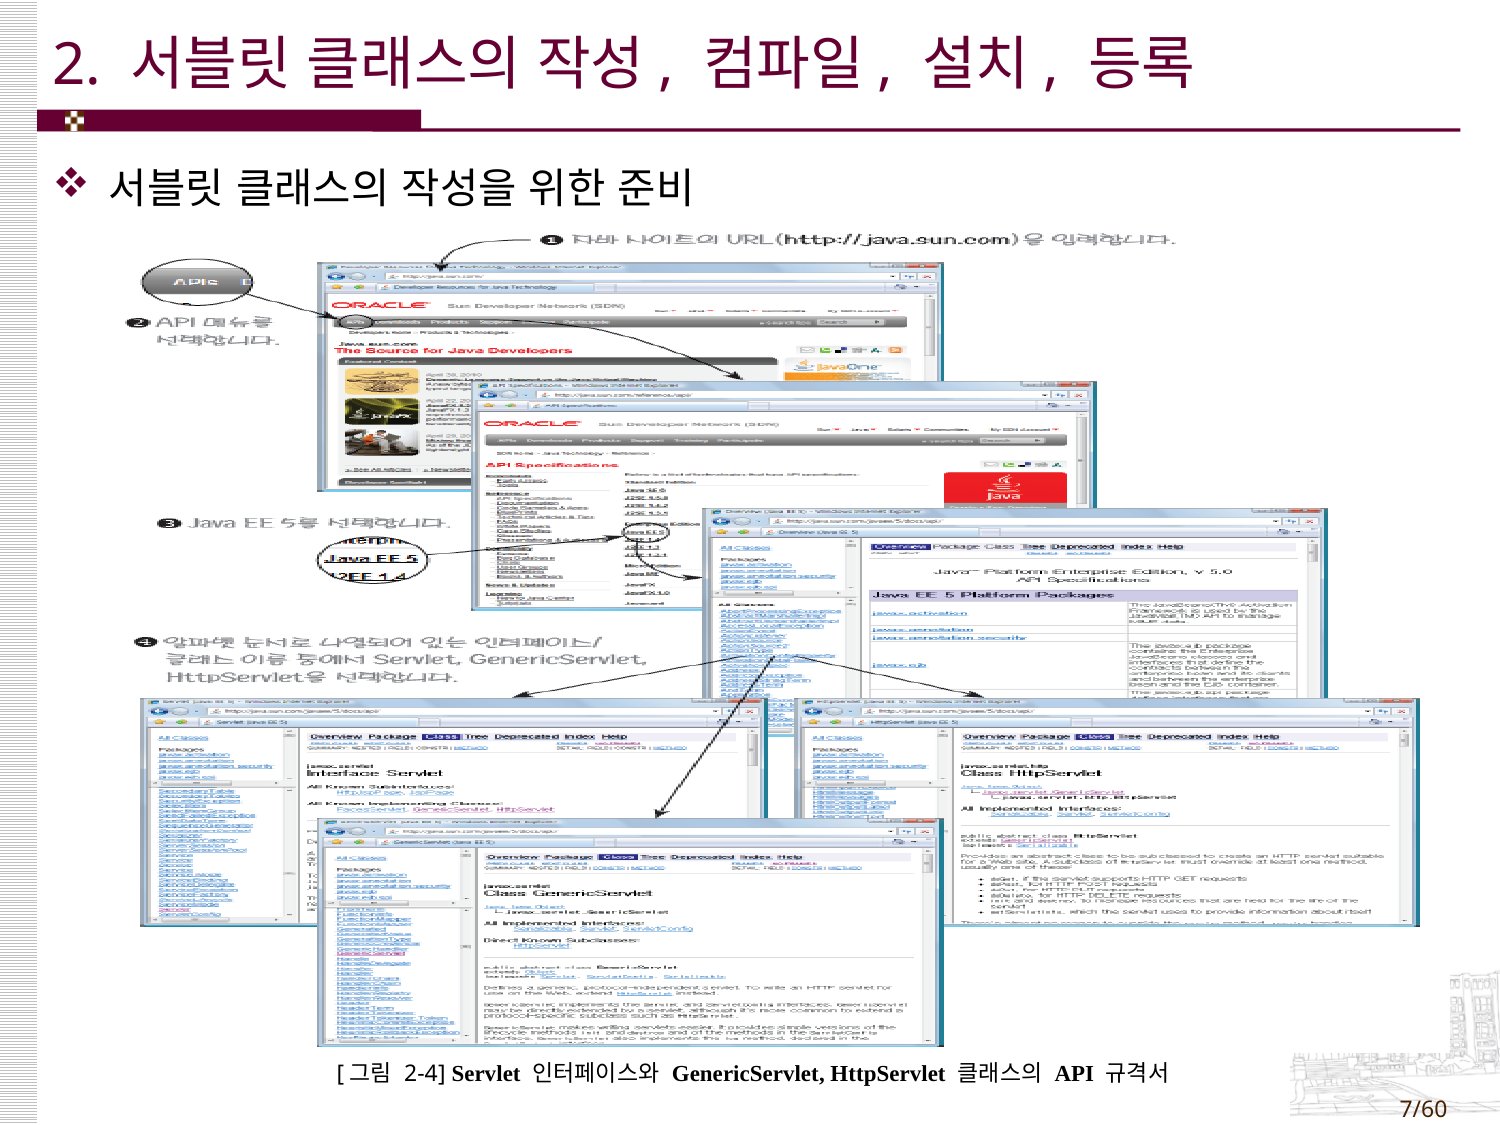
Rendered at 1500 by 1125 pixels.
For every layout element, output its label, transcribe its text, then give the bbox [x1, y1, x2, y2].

text_box [그림 2-4] Servlet 인터페이스와 GenericServlet, HttpServlet 클래스의 API 규격서 [248, 1060, 1252, 1093]
title 2. 서블릿 클래스의 작성, 컴파일, 설치, 등록 [36, 13, 1278, 109]
list 서블릿 클래스의 작성을 위한 준비 [37, 154, 1463, 1093]
picture [65, 111, 84, 131]
picture [1290, 874, 1500, 1125]
picture [62, 227, 1451, 1053]
